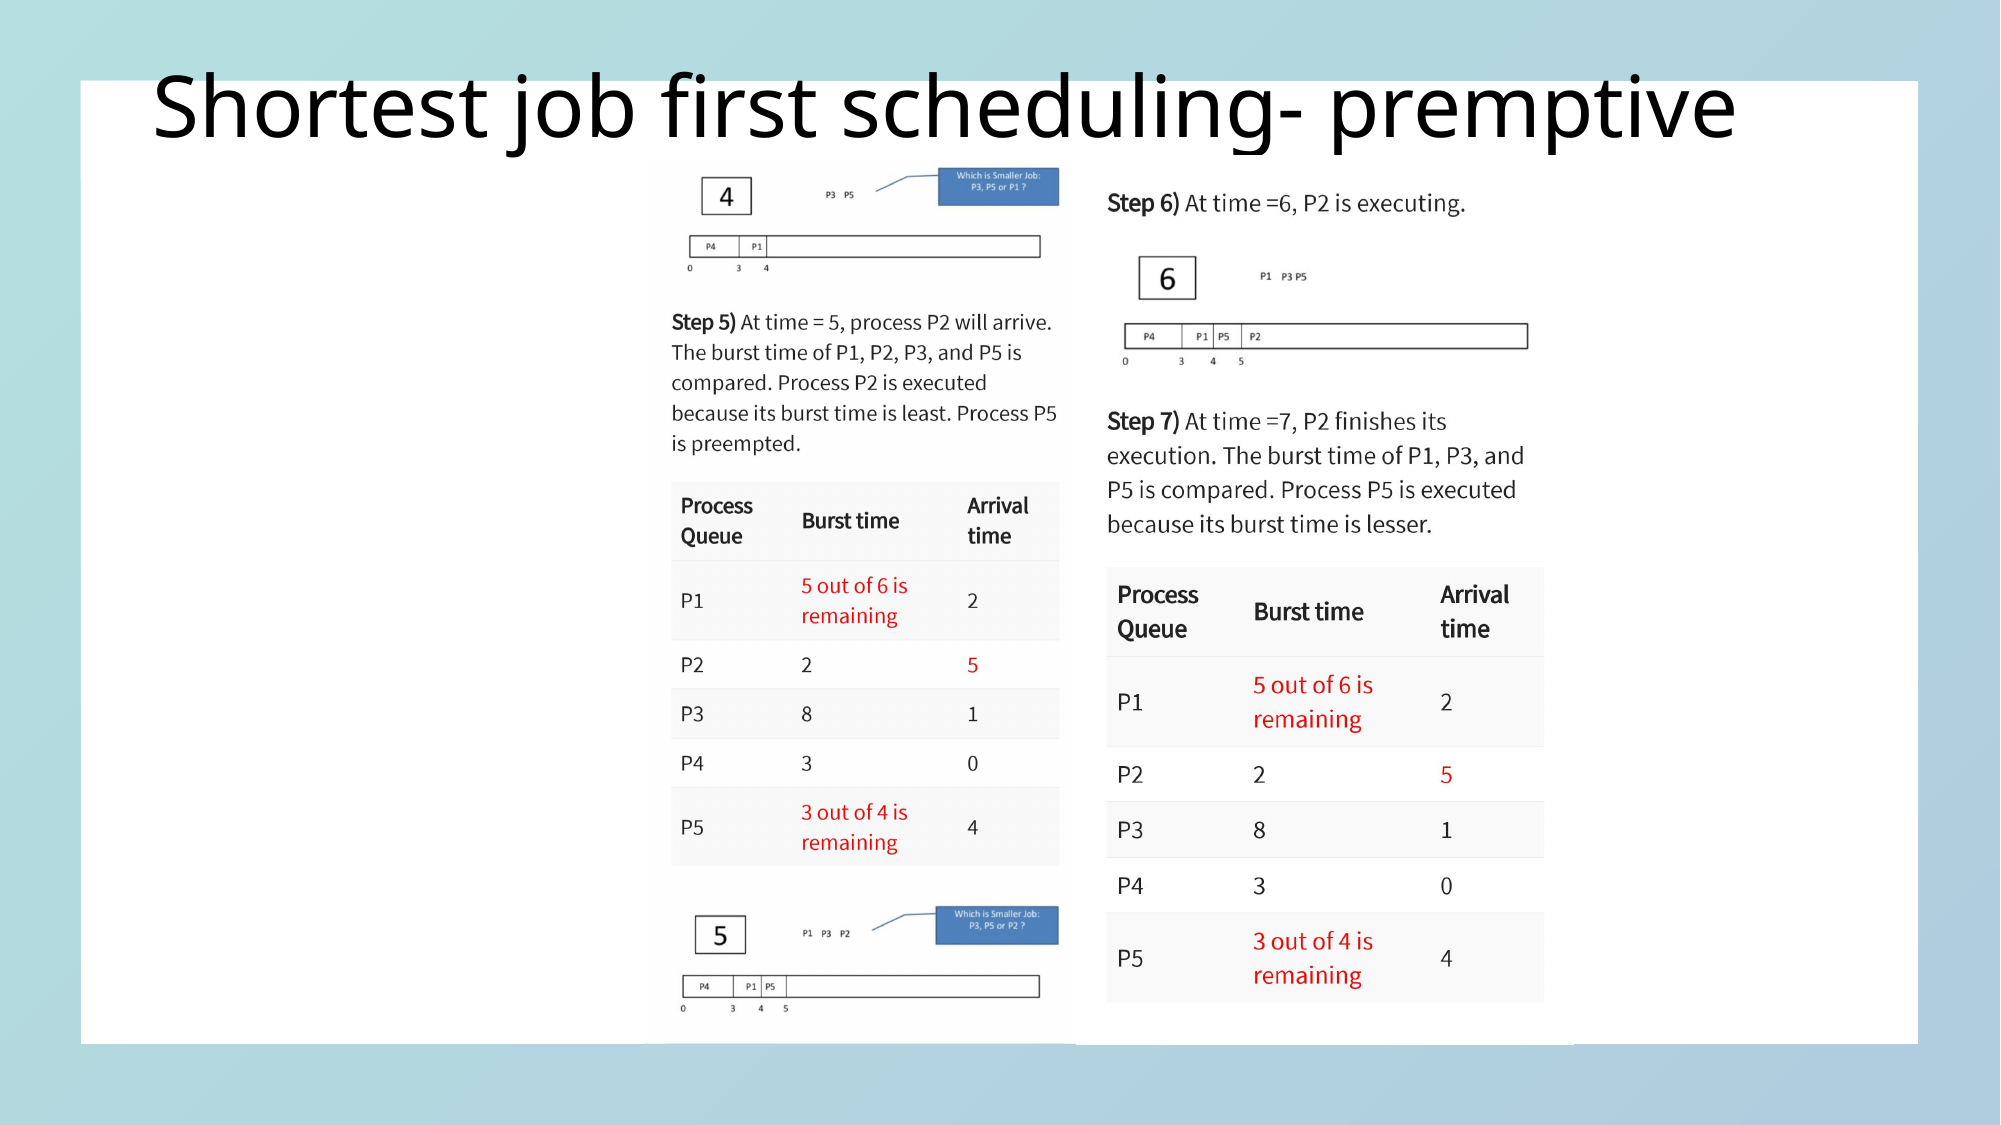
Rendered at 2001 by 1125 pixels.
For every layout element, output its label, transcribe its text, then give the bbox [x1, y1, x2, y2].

picture [644, 154, 1574, 1045]
title Shortest job first scheduling- premptive [137, 16, 1863, 205]
